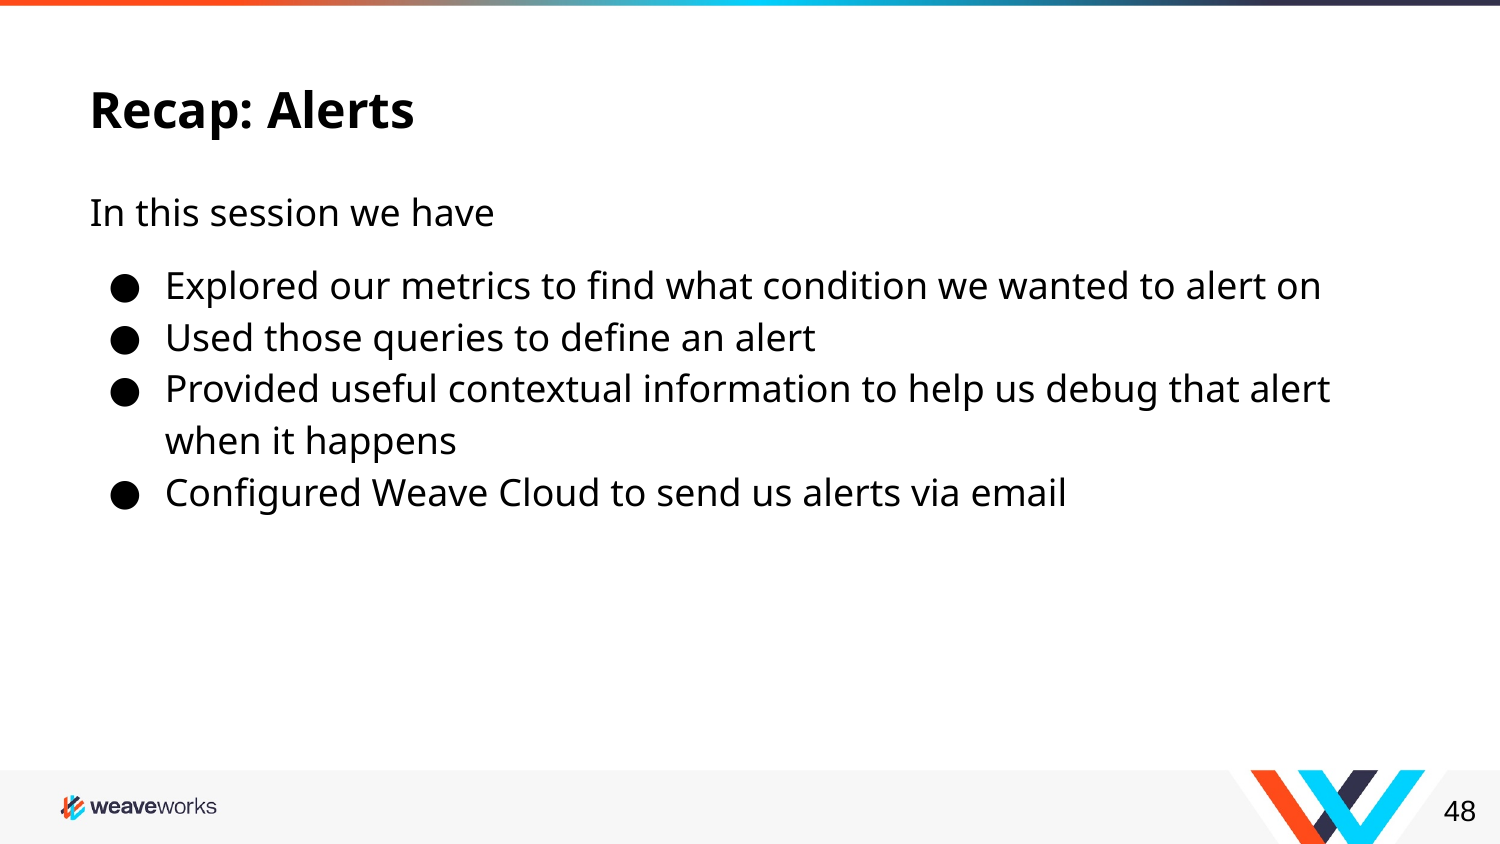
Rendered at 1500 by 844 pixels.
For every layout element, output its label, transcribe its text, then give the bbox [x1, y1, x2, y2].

list In this session we have Explored our metrics to find what condition we wanted to alert on Used those queries to define an alert Provided useful contextual information to help us debug that alert when it happens Configured Weave Cloud to send us alerts via email [74, 167, 1430, 681]
picture [0, 0, 1500, 844]
title Recap: Alerts [74, 63, 1430, 161]
slide_number ‹#› [1423, 777, 1498, 842]
